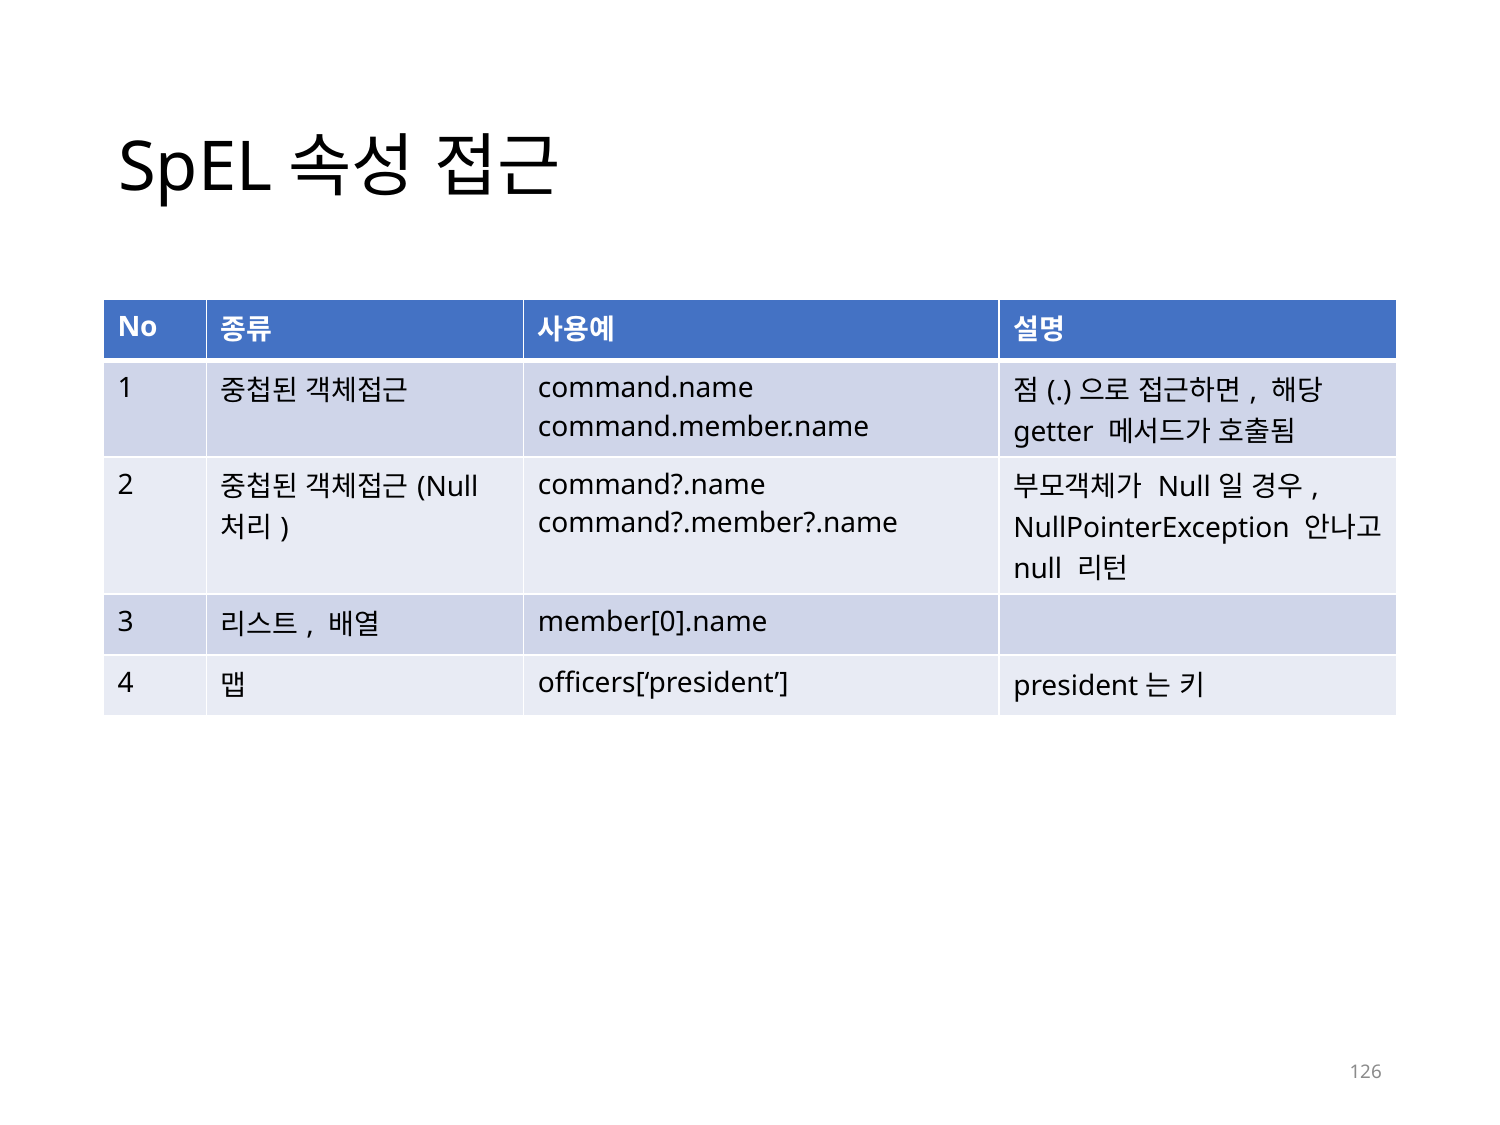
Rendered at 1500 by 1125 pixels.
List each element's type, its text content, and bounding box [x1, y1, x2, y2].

table_header 종류 [207, 300, 523, 358]
table_cell 맵 [207, 656, 523, 715]
table_cell 부모객체가 Null일 경우, NullPointerException 안나고 null 리턴 [1000, 458, 1396, 593]
table_header No [104, 300, 206, 358]
table_cell command.name command.member.name [524, 363, 998, 456]
table_cell 2 [104, 458, 206, 593]
table_cell 중첩된 객체접근(Null처리) [207, 458, 523, 593]
table_cell 3 [104, 595, 206, 654]
table_cell member[0].name [524, 595, 998, 654]
table_header 사용예 [524, 300, 998, 358]
table_cell 4 [104, 656, 206, 715]
table_cell president는 키 [1000, 656, 1396, 715]
table_cell 중첩된 객체접근 [207, 363, 523, 456]
slide_number 126 [1059, 1042, 1397, 1103]
table_cell 리스트, 배열 [207, 595, 523, 654]
title SpEL속성 접근 [103, 59, 1397, 278]
table_cell [1000, 595, 1396, 654]
table_header 설명 [1000, 300, 1396, 358]
table_cell 1 [104, 363, 206, 456]
table_cell command?.name command?.member?.name [524, 458, 998, 593]
table_cell 점(.)으로 접근하면, 해당 getter 메서드가 호출됨 [1000, 363, 1396, 456]
table_cell officers[‘president’] [524, 656, 998, 715]
